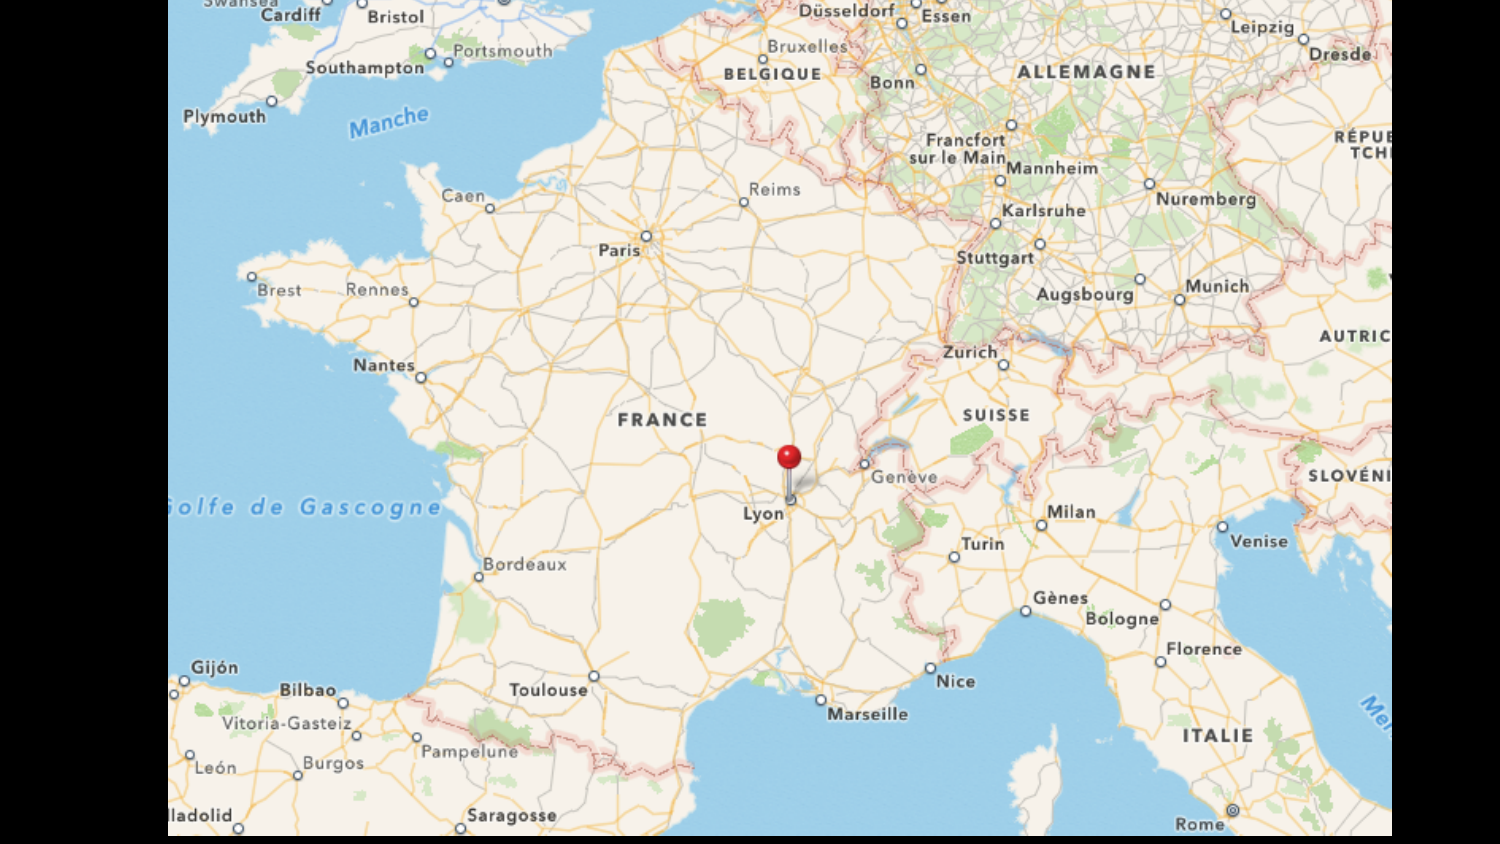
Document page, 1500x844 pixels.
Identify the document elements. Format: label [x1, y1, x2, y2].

picture [168, 0, 1392, 836]
